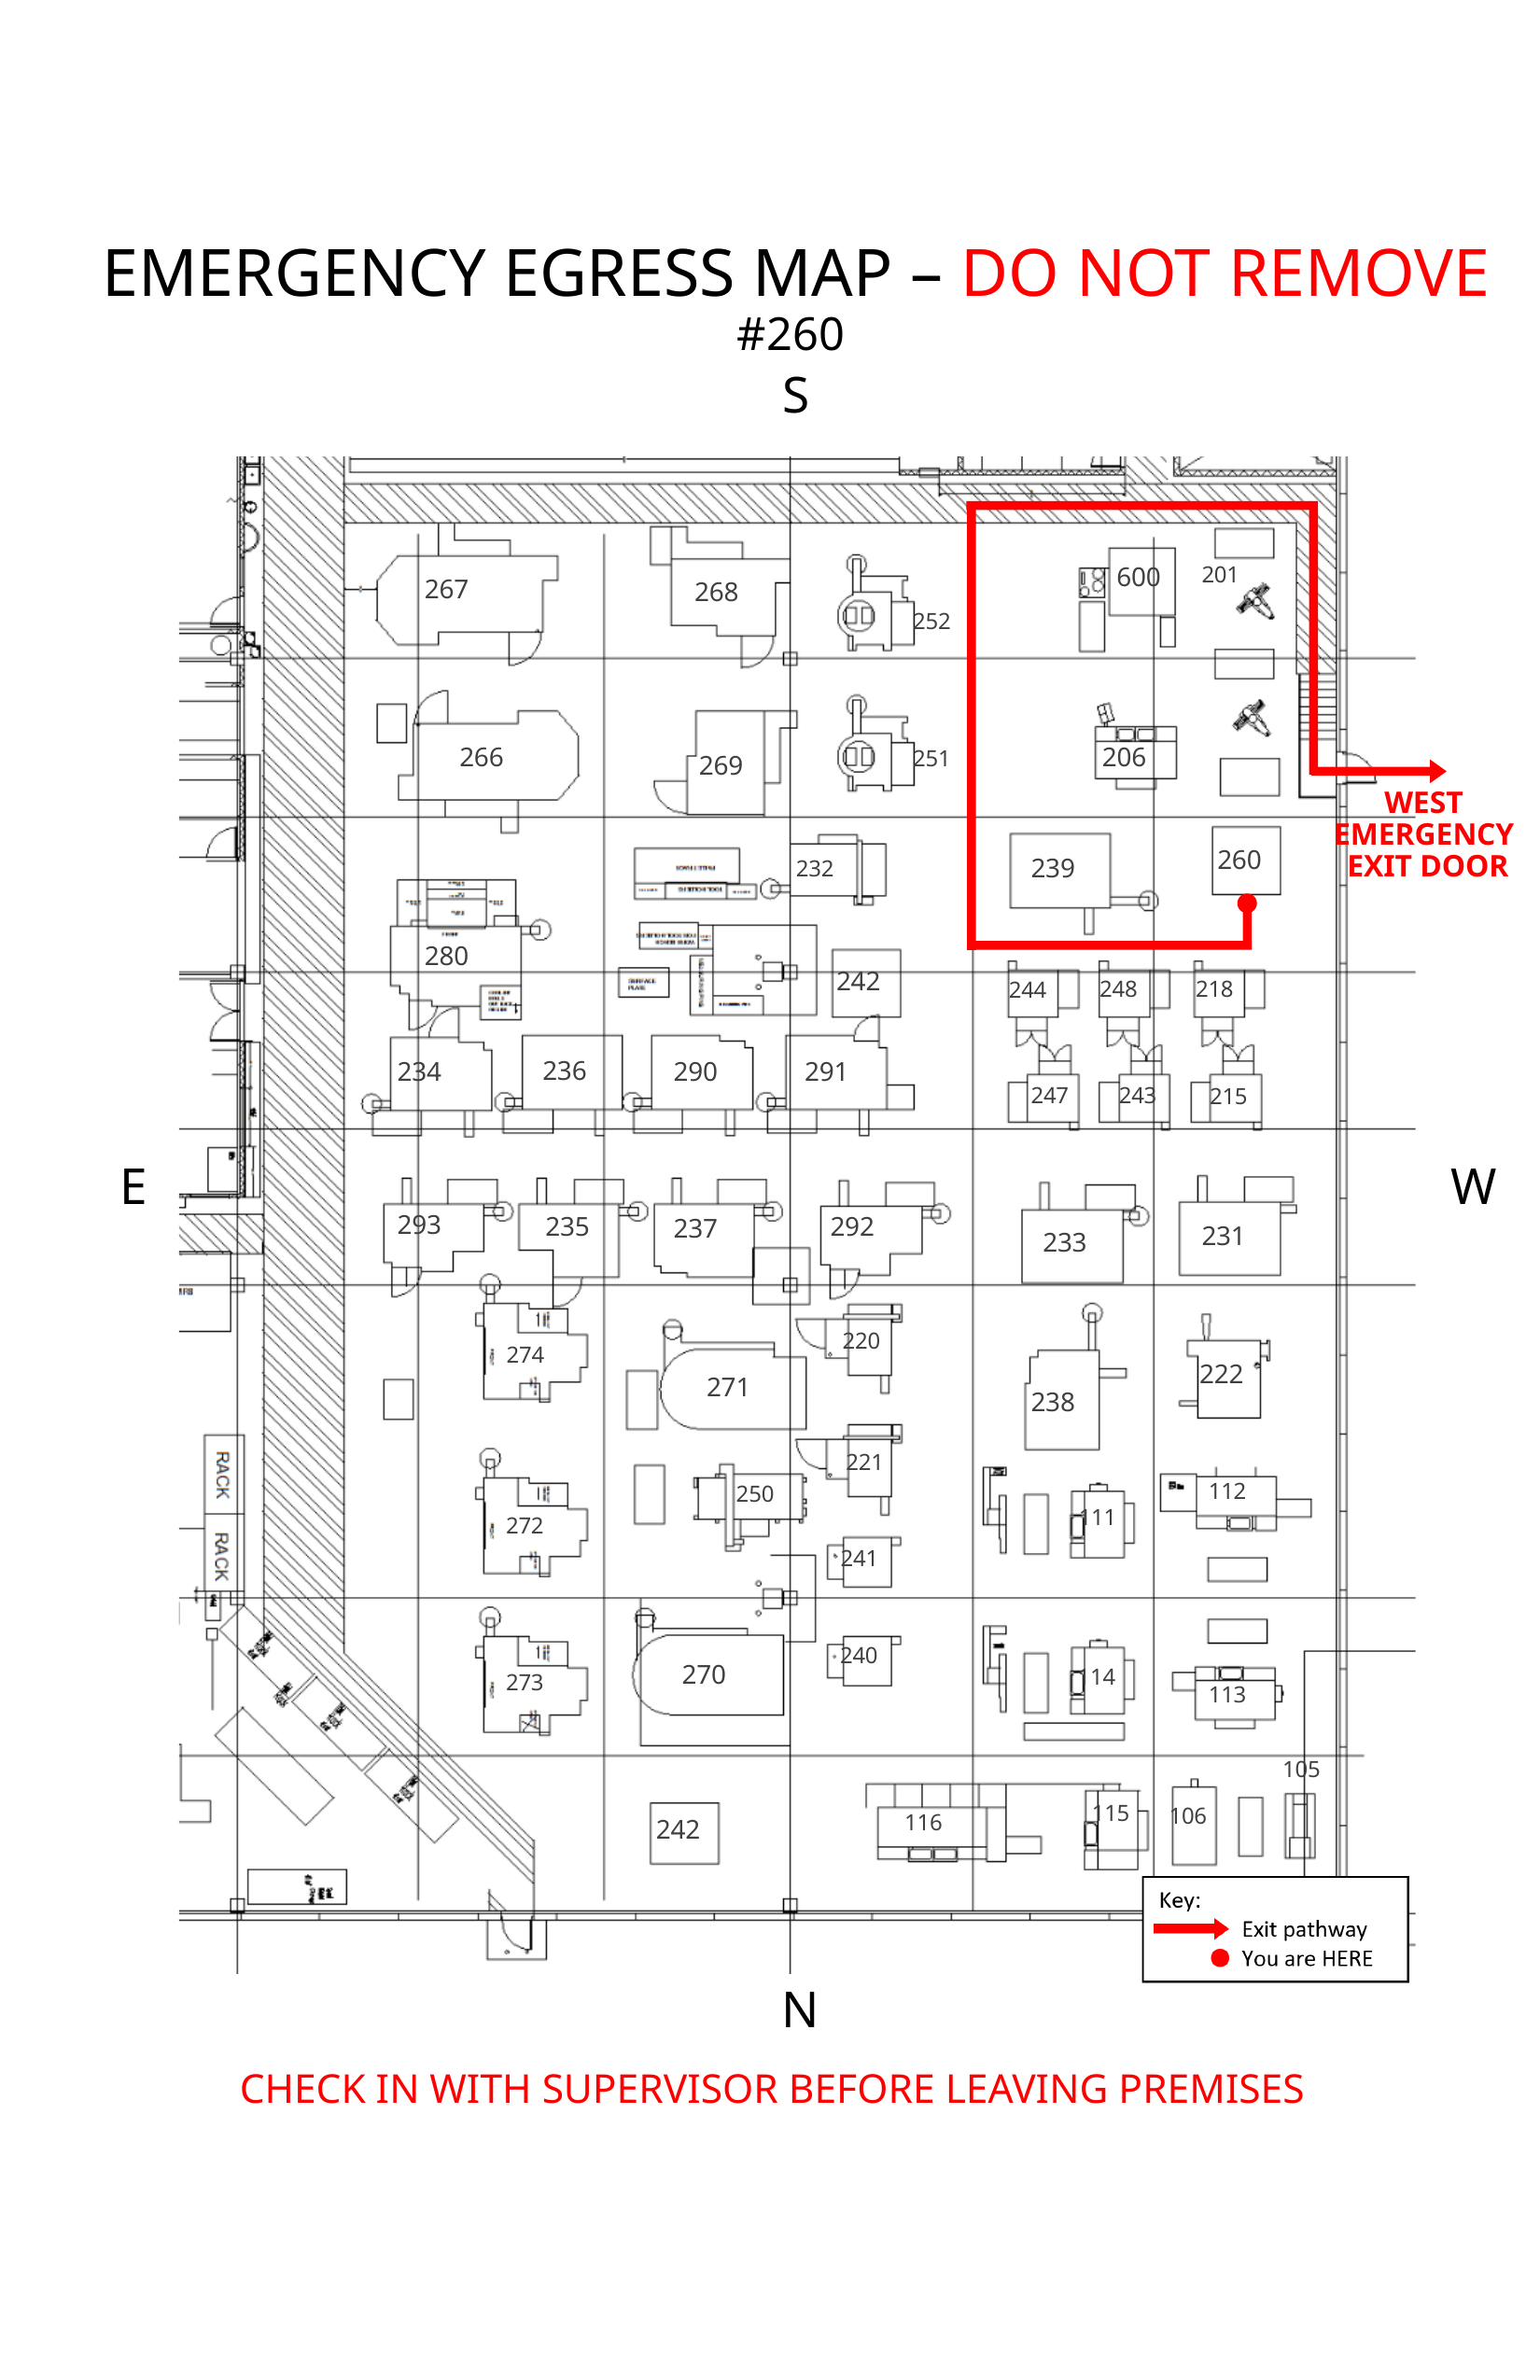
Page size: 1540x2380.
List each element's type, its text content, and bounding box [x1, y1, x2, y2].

text_box [965, 500, 1309, 511]
text_box 268 [680, 568, 764, 596]
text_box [1366, 703, 1392, 839]
text_box 201 [1187, 553, 1271, 595]
text_box 600 [1102, 553, 1186, 596]
text_box 116 [890, 1834, 974, 1842]
text_box [1309, 500, 1319, 596]
text_box CHECK IN WITH SUPERVISOR BEFORE LEAVING PREMISES [15, 2035, 1530, 2147]
text_box 267 [410, 566, 494, 596]
text_box #260 [654, 301, 927, 370]
text_box N [763, 1967, 830, 2056]
text_box [966, 511, 977, 596]
picture [38, 456, 1540, 1983]
text_box EMERGENCY EGRESS MAP – DO NOT REMOVE [38, 209, 1540, 320]
text_box 242 [642, 1834, 725, 1852]
text_box S [763, 370, 830, 443]
